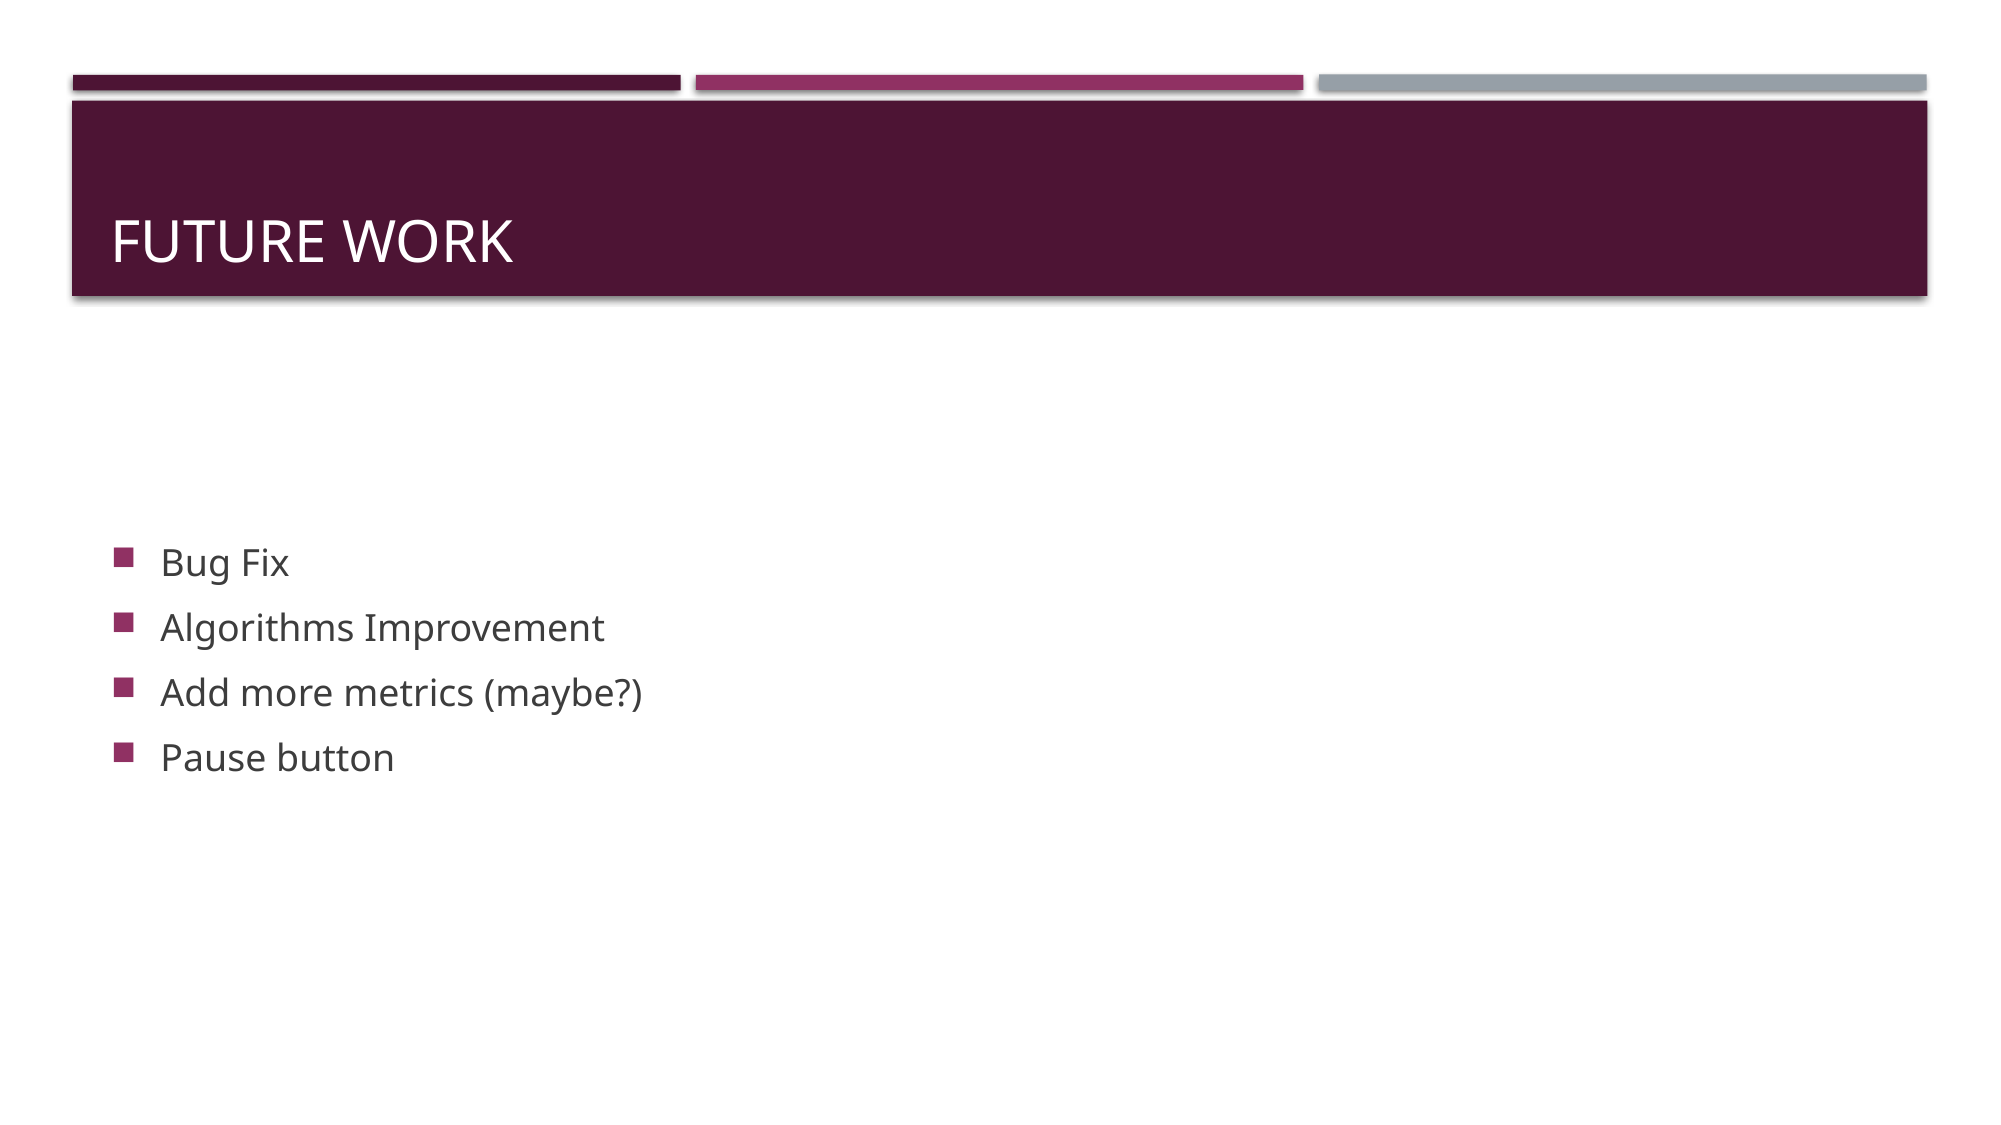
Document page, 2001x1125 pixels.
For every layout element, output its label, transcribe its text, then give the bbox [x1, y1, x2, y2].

list Bug Fix Algorithms Improvement Add more metrics (maybe?) Pause button [95, 357, 1905, 962]
title FUTURE WORK [95, 115, 1905, 282]
